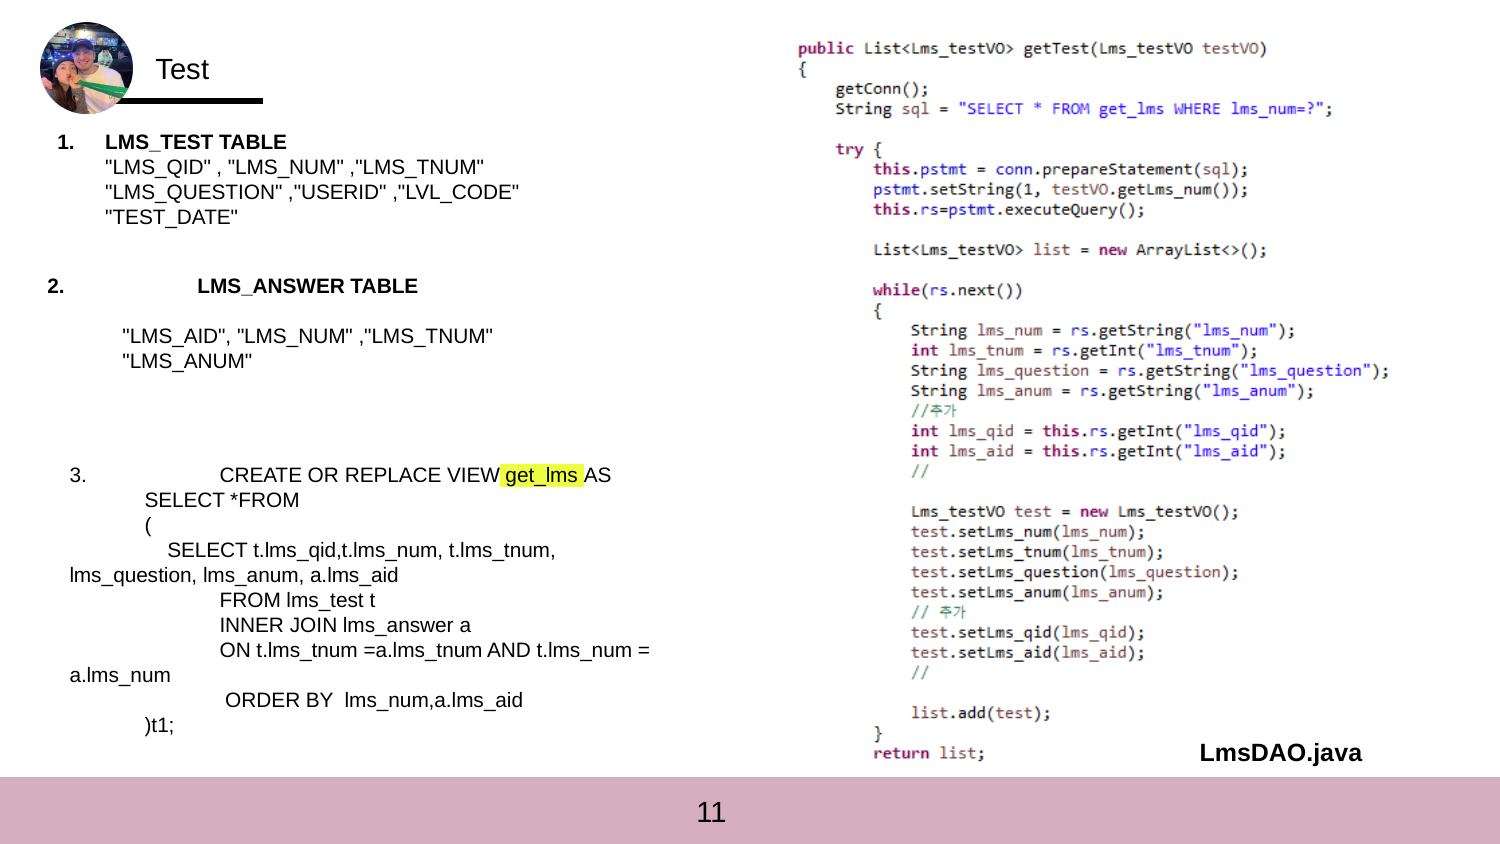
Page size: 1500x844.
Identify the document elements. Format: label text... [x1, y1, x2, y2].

text_box Test [140, 35, 260, 100]
text_box [0, 777, 1500, 844]
text_box LMS_TEST TABLE "LMS_QID" , "LMS_NUM" ,"LMS_TNUM" "LMS_QUESTION" ,"USERID" ,"LVL_CODE" "TEST_DATE" [15, 113, 704, 279]
text_box 11 [681, 777, 750, 843]
text_box 3. CREATE OR REPLACE VIEW get_lms AS SELECT *FROM ( SELECT t.lms_qid,t.lms_num, t.lms_tnum, lms_question, lms_anum, a.lms_aid FROM lms_test t INNER JOIN lms_answer a ON t.lms_tnum =a.lms_tnum AND t.lms_num = a.lms_num ORDER BY lms_num,a.lms_aid )t1; [54, 446, 682, 822]
text_box LmsDAO.java [1184, 721, 1422, 782]
picture [40, 22, 133, 115]
text_box 2. LMS_ANSWER TABLE "LMS_AID", "LMS_NUM" ,"LMS_TNUM" "LMS_ANUM" [32, 257, 641, 388]
picture [782, 34, 1398, 764]
